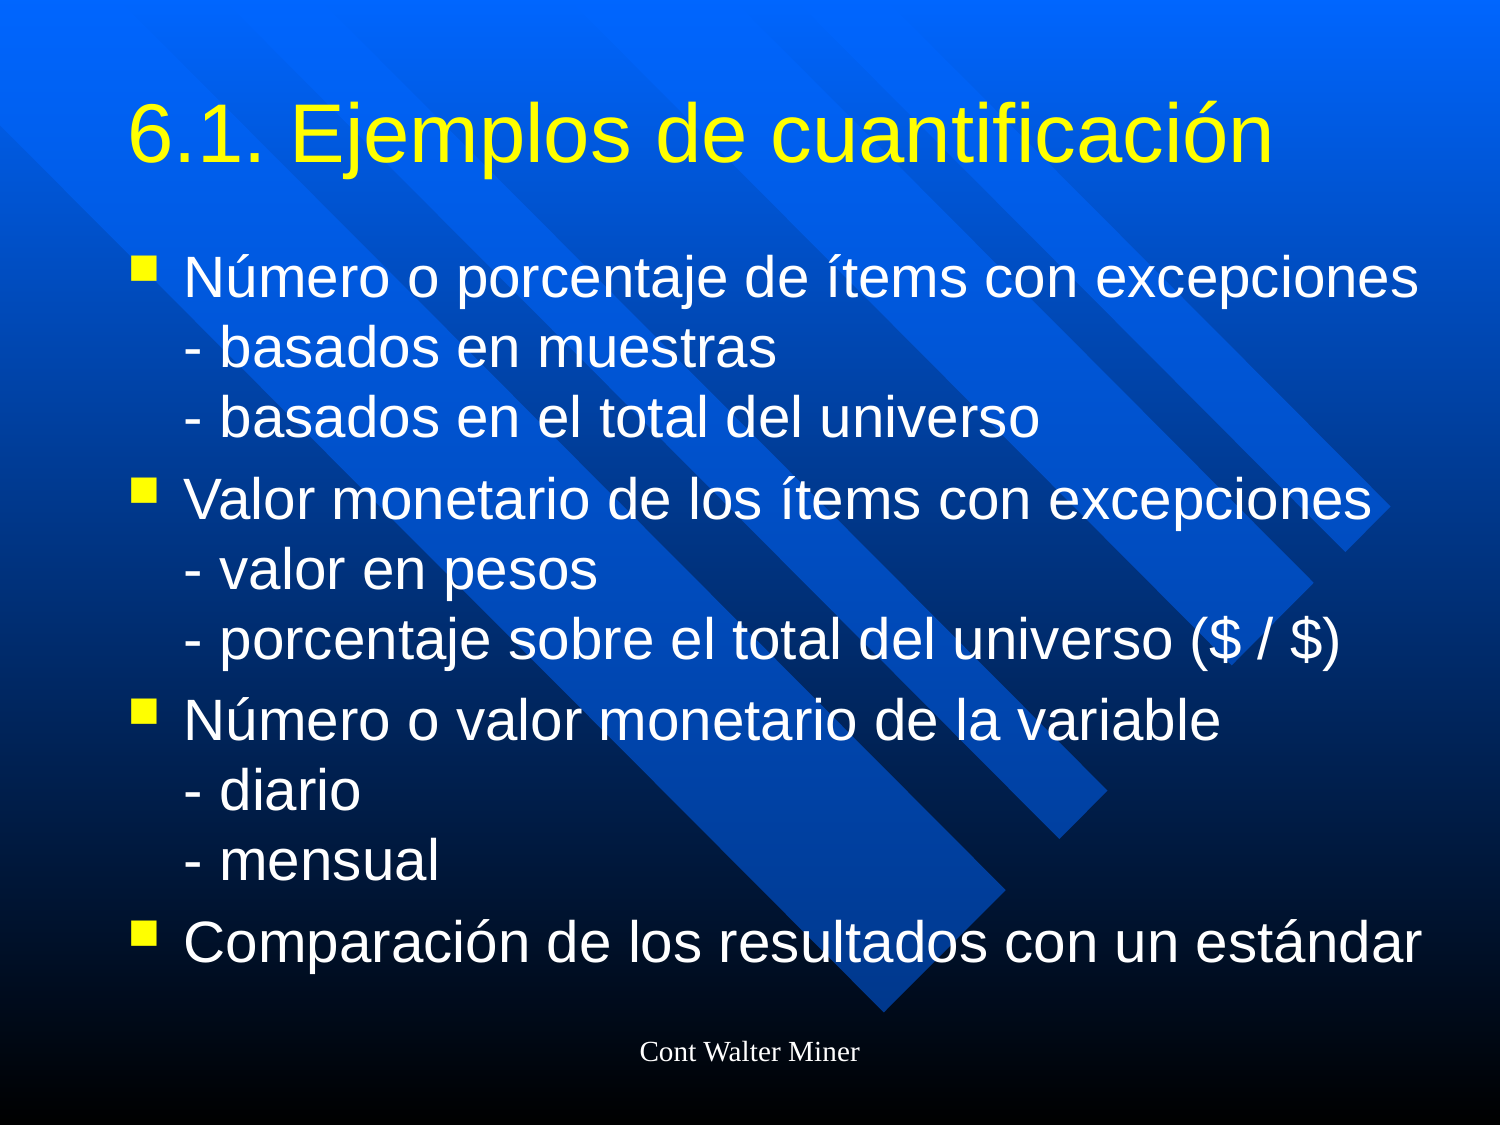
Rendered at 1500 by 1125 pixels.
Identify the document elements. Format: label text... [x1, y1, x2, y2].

list Número o porcentaje de ítems con excepciones - basados en muestras - basados en el total del universo Valor monetario de los ítems con excepciones - valor en pesos - porcentaje sobre el total del universo ($ / $) Número o valor monetario de la variable - diario - mensual Comparación de los resultados con un estándar [111, 231, 1472, 1001]
footer Cont Walter Miner [511, 1024, 988, 1101]
title 6.1. Ejemplos de cuantificación [112, 37, 1388, 221]
